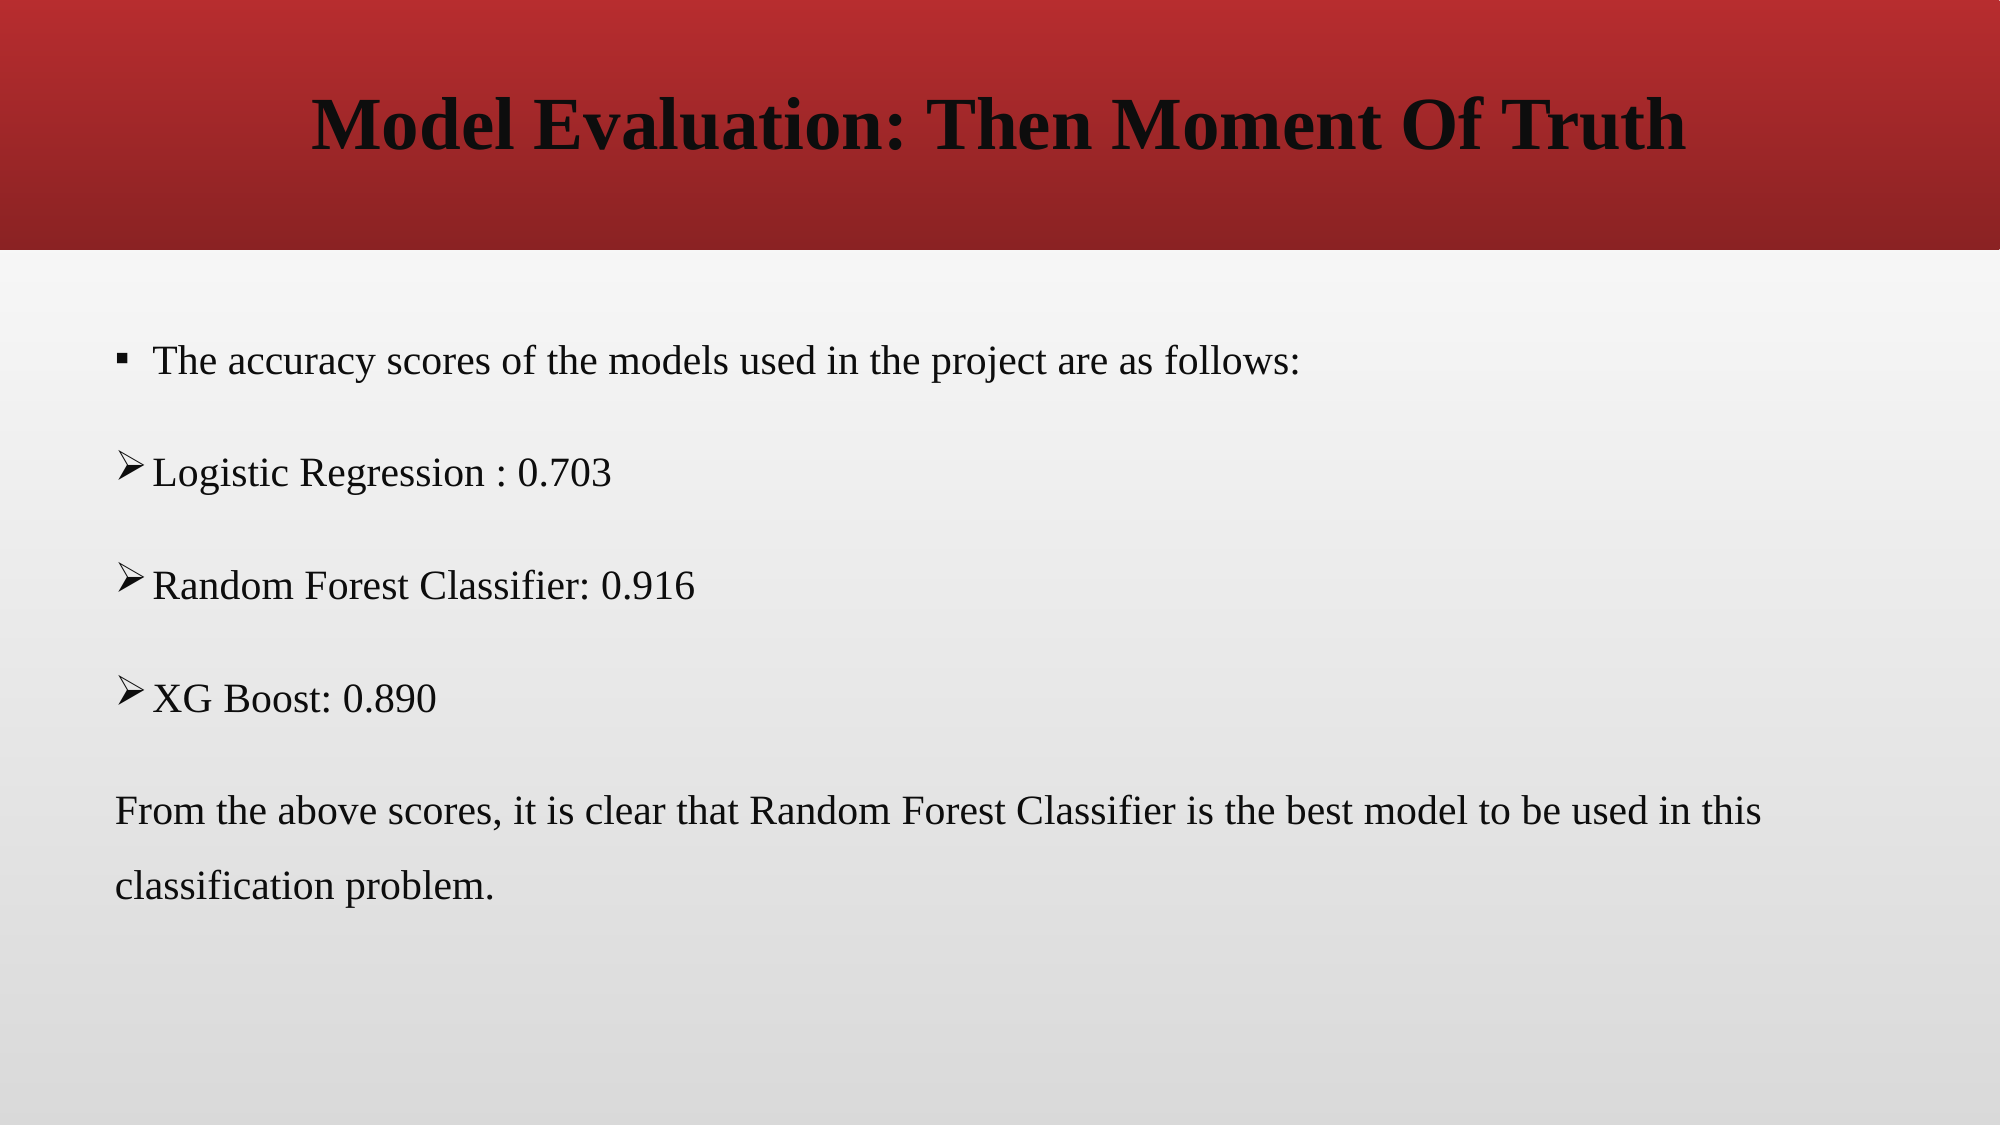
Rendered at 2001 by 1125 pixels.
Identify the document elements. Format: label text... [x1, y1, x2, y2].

list The accuracy scores of the models used in the project are as follows: Logistic Regression : 0.703 Random Forest Classifier: 0.916 XG Boost: 0.890 From the above scores, it is clear that Random Forest Classifier is the best model to be used in this classification problem. [99, 299, 1850, 1050]
title Model Evaluation: Then Moment Of Truth [174, 16, 1825, 234]
